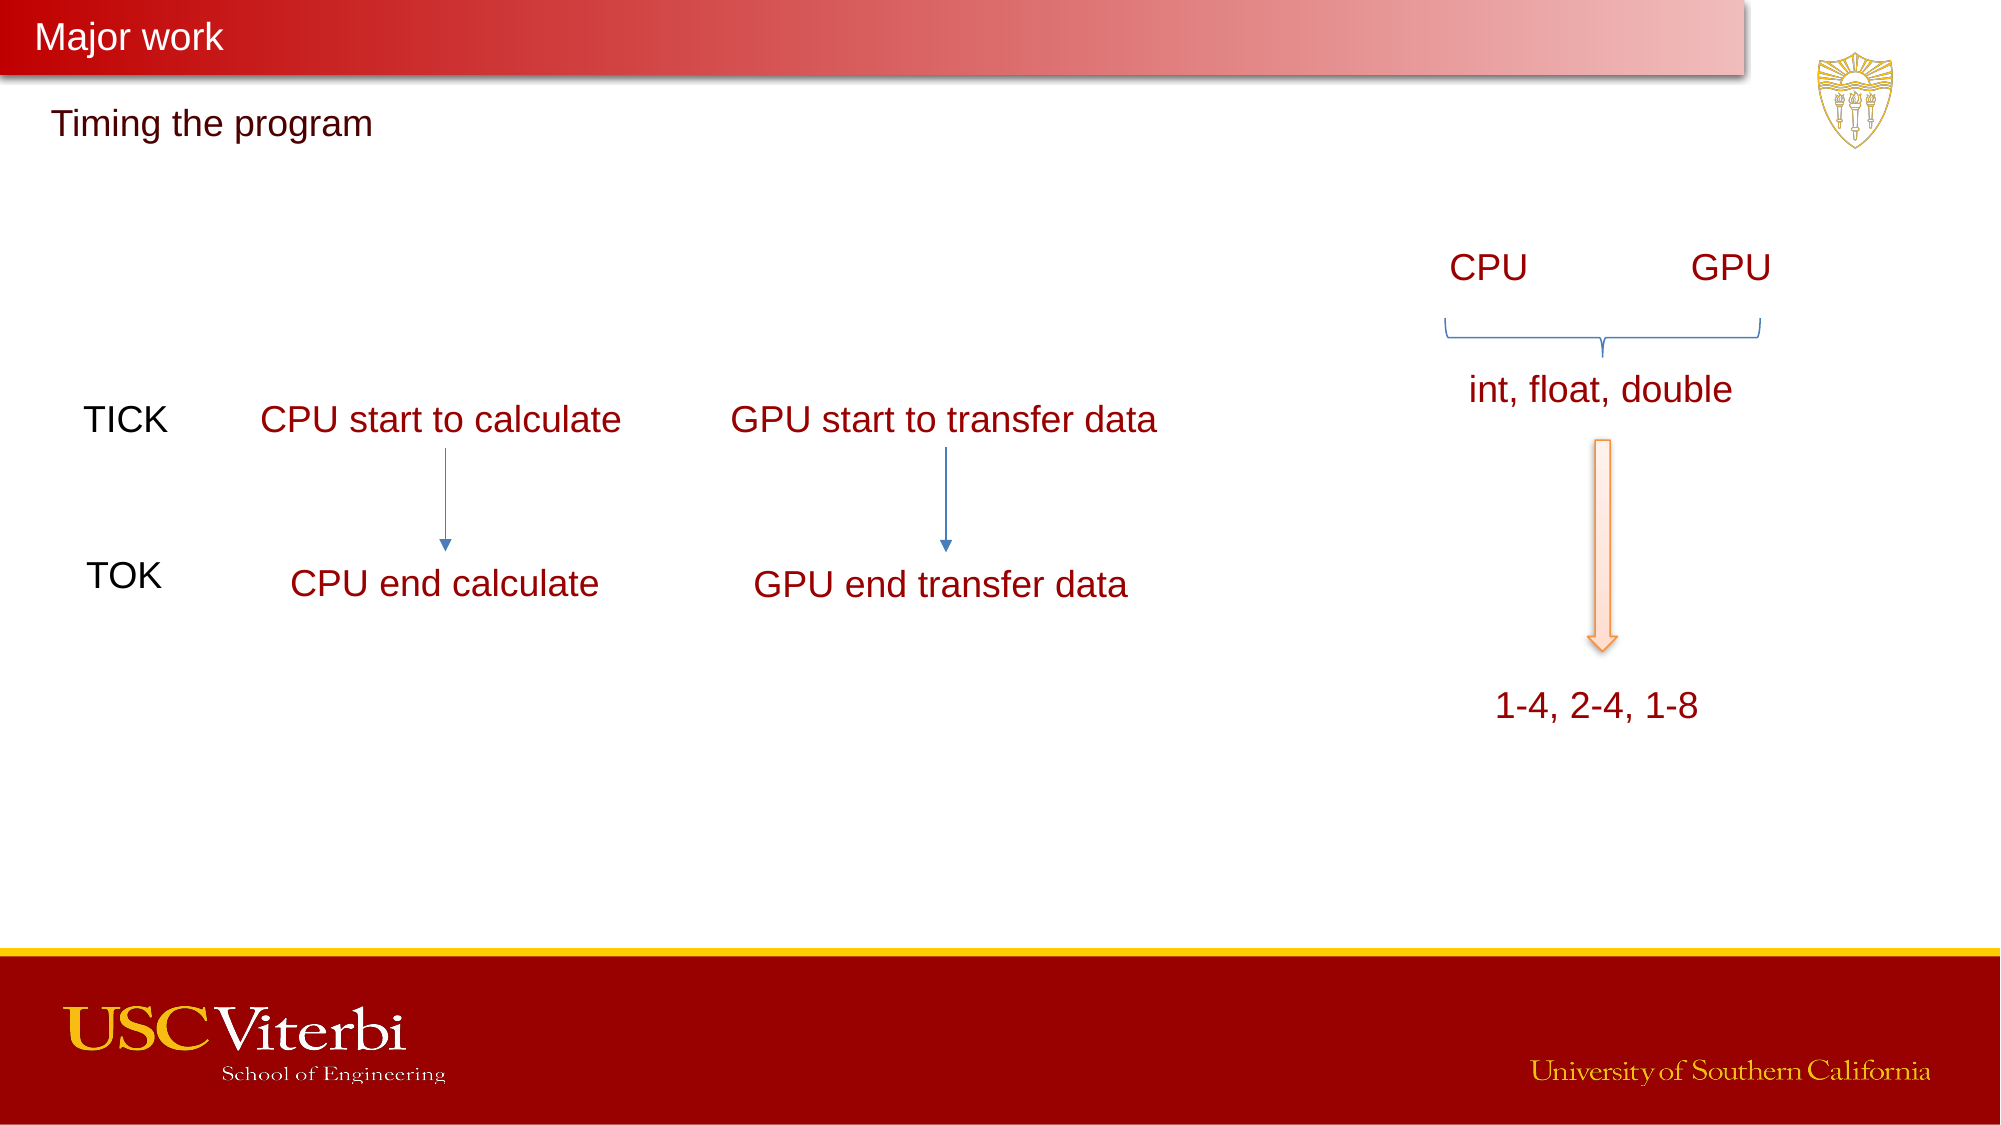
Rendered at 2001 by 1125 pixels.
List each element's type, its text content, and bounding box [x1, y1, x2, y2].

text_box Timing the program [35, 91, 527, 152]
text_box GPU start to transfer data [715, 387, 1177, 448]
picture [1530, 1059, 1930, 1086]
text_box int, float, double [1454, 357, 1752, 417]
picture [1793, 38, 1917, 162]
text_box [1444, 318, 1761, 357]
text_box CPU [1434, 235, 1555, 296]
text_box 1-4, 2-4, 1-8 [1480, 673, 1725, 734]
text_box GPU end transfer data [738, 552, 1154, 613]
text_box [0, 0, 1745, 75]
text_box CPU end calculate [275, 551, 616, 612]
text_box TOK [71, 543, 236, 603]
text_box TICK [68, 387, 233, 448]
text_box CPU start to calculate [245, 387, 646, 448]
text_box [1586, 439, 1619, 653]
picture [63, 1006, 445, 1084]
text_box GPU [1676, 235, 1796, 296]
